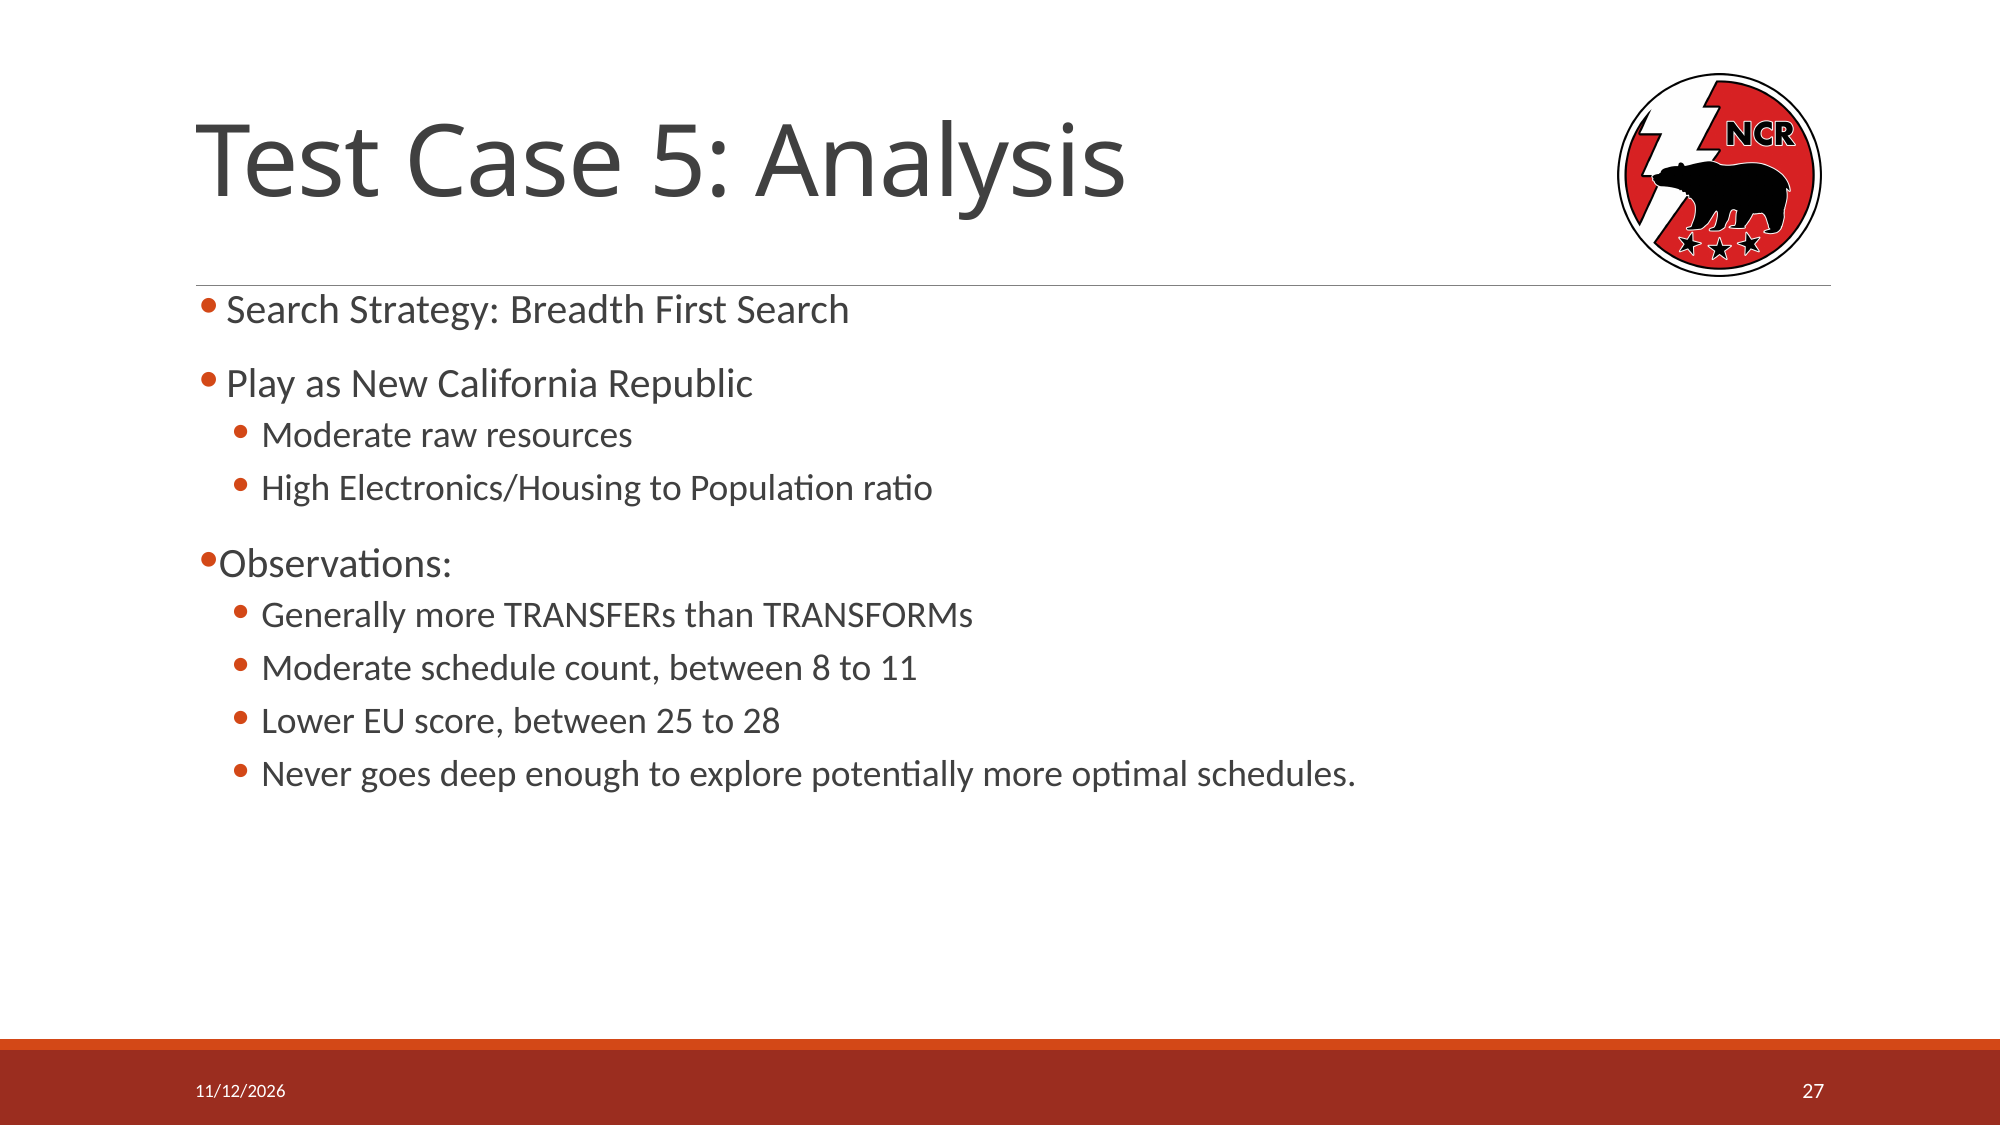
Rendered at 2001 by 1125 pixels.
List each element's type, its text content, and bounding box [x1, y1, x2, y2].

list Search Strategy: Breadth First Search Play as New California Republic Moderate raw resources High Electronics/Housing to Population ratio Observations: Generally more TRANSFERs than TRANSFORMs Moderate schedule count, between 8 to 11 Lower EU score, between 25 to 28 Never goes deep enough to explore potentially more optimal schedules. [183, 279, 1809, 984]
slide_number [180, 1059, 586, 1120]
slide_number 27 [1624, 1059, 1840, 1120]
title Test Case 5: Analysis [180, 47, 1830, 285]
picture [1617, 72, 1822, 277]
